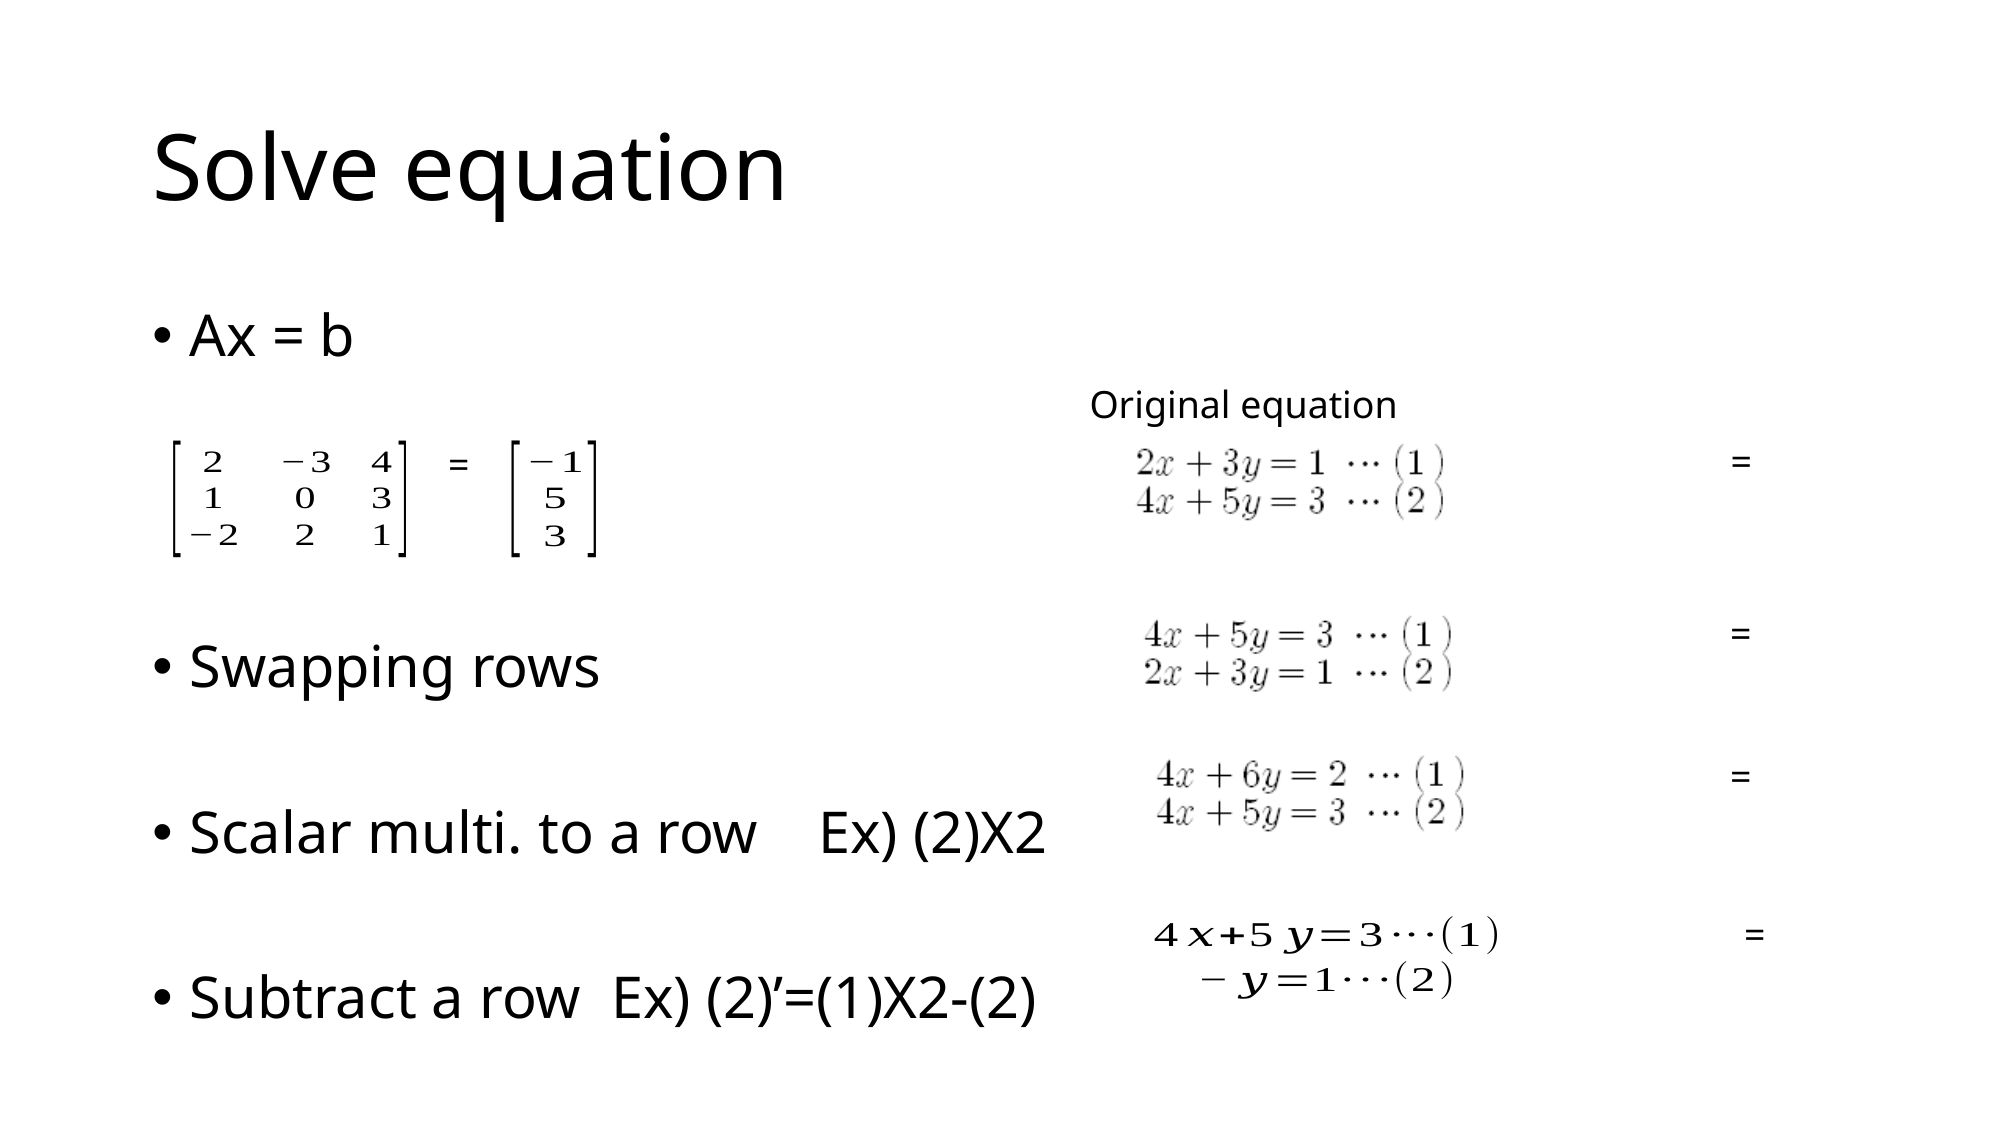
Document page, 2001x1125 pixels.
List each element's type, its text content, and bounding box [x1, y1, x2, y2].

text_box Original equation [1074, 373, 1434, 433]
picture [1150, 753, 1479, 841]
picture [1122, 438, 1454, 522]
list Ax = b Swapping rows Scalar multi. to a row Ex) (2)X2 Subtract a row Ex) (2)’=(1)X2-(2) [137, 299, 1922, 1040]
title Solve equation [137, 62, 1863, 280]
picture [1133, 610, 1479, 706]
